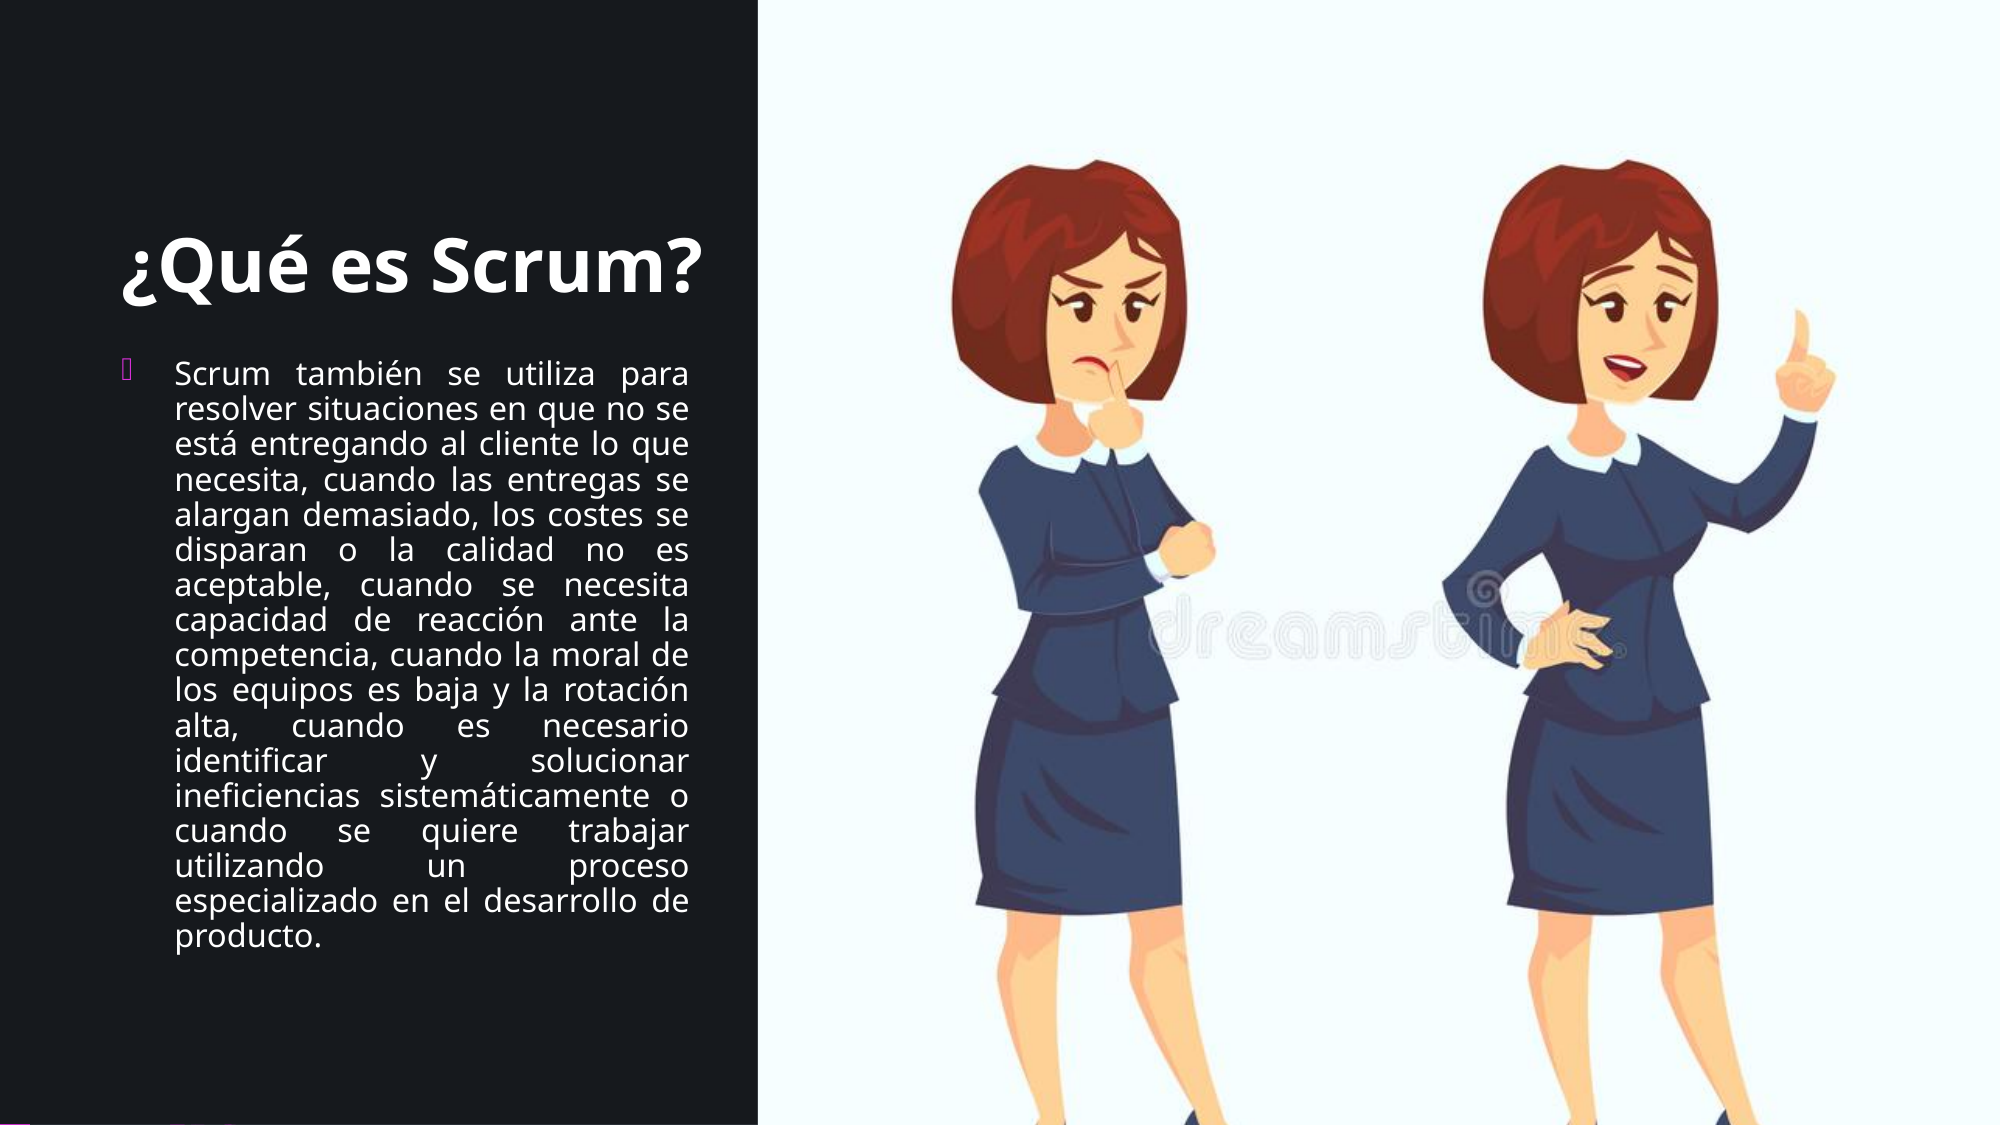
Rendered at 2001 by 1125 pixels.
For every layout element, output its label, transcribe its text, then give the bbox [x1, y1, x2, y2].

text_box [0, 0, 757, 1125]
list Scrum también se utiliza para resolver situaciones en que no se está entregando al cliente lo que necesita, cuando las entregas se alargan demasiado, los costes se disparan o la calidad no es aceptable, cuando se necesita capacidad de reacción ante la competencia, cuando la moral de los equipos es baja y la rotación alta, cuando es necesario identificar y solucionar ineficiencias sistemáticamente o cuando se quiere trabajar utilizando un proceso especializado en el desarrollo de producto. [106, 350, 706, 967]
picture [757, 0, 2000, 1125]
title ¿Qué es Scrum? [106, 210, 753, 417]
